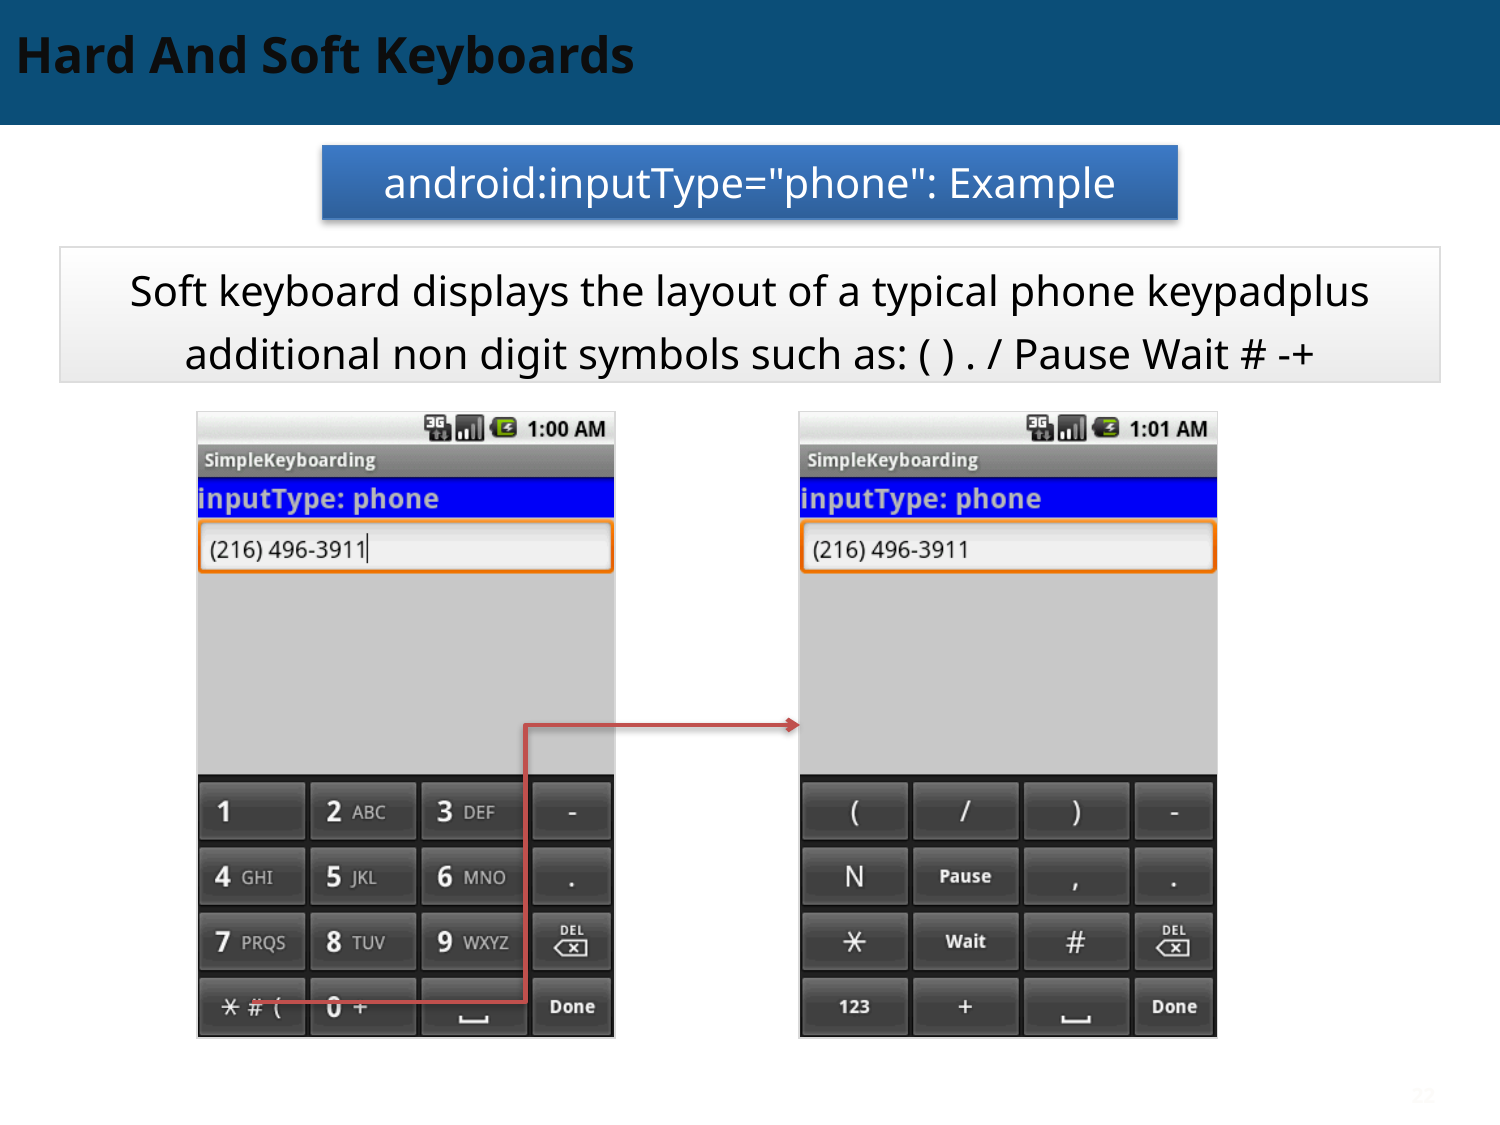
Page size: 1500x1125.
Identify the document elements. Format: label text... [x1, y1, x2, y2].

picture [197, 412, 615, 1038]
text_box android:inputType="phone": Example [322, 145, 1178, 220]
title Hard And Soft Keyboards [0, 21, 1351, 86]
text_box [252, 724, 801, 1003]
text_box Soft keyboard displays the layout of a typical phone keypadplus additional non digit symbols such as: ( ) . / Pause Wait # -+ [59, 247, 1440, 383]
picture [799, 412, 1217, 1038]
